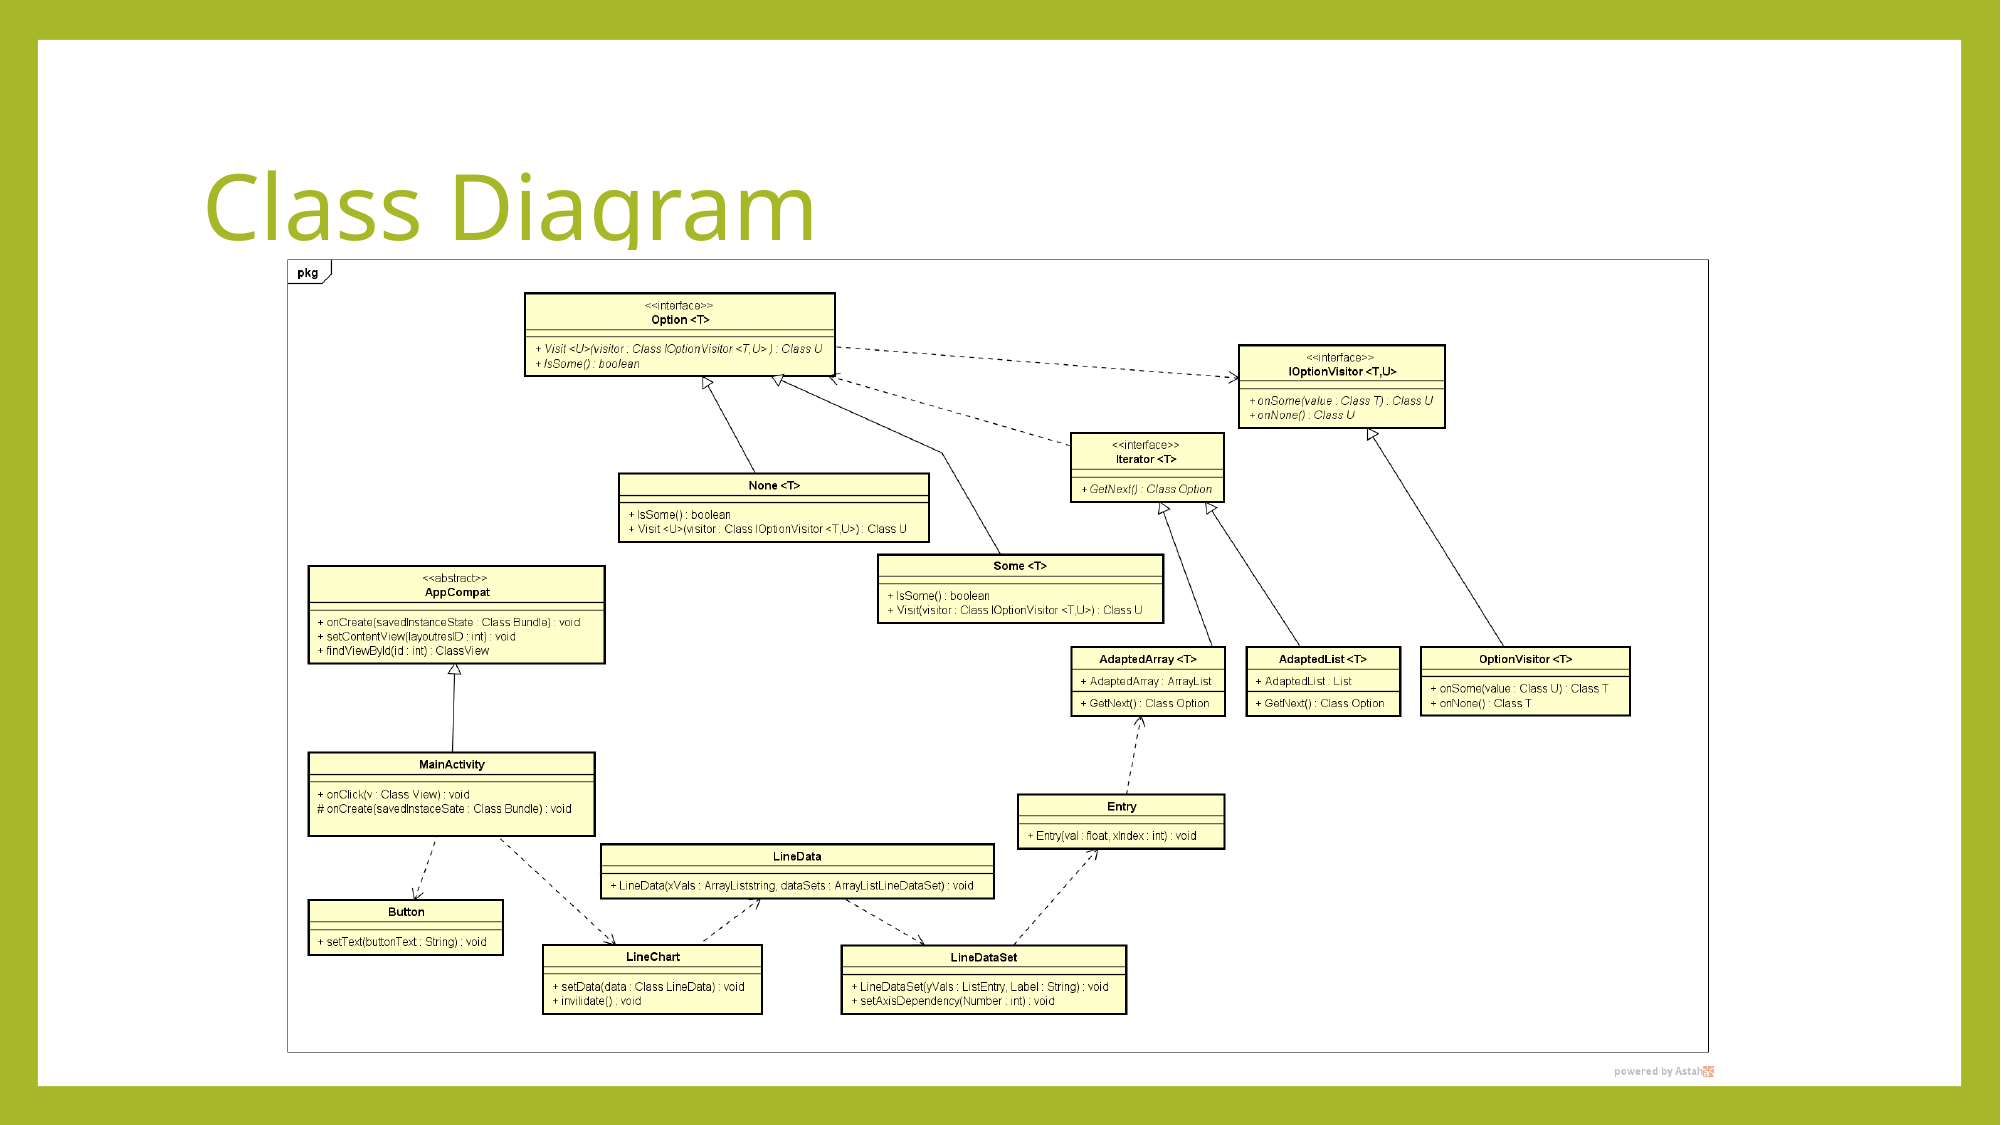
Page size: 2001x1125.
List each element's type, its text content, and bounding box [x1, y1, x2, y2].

title Class Diagram [187, 99, 1808, 323]
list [278, 250, 1717, 1081]
